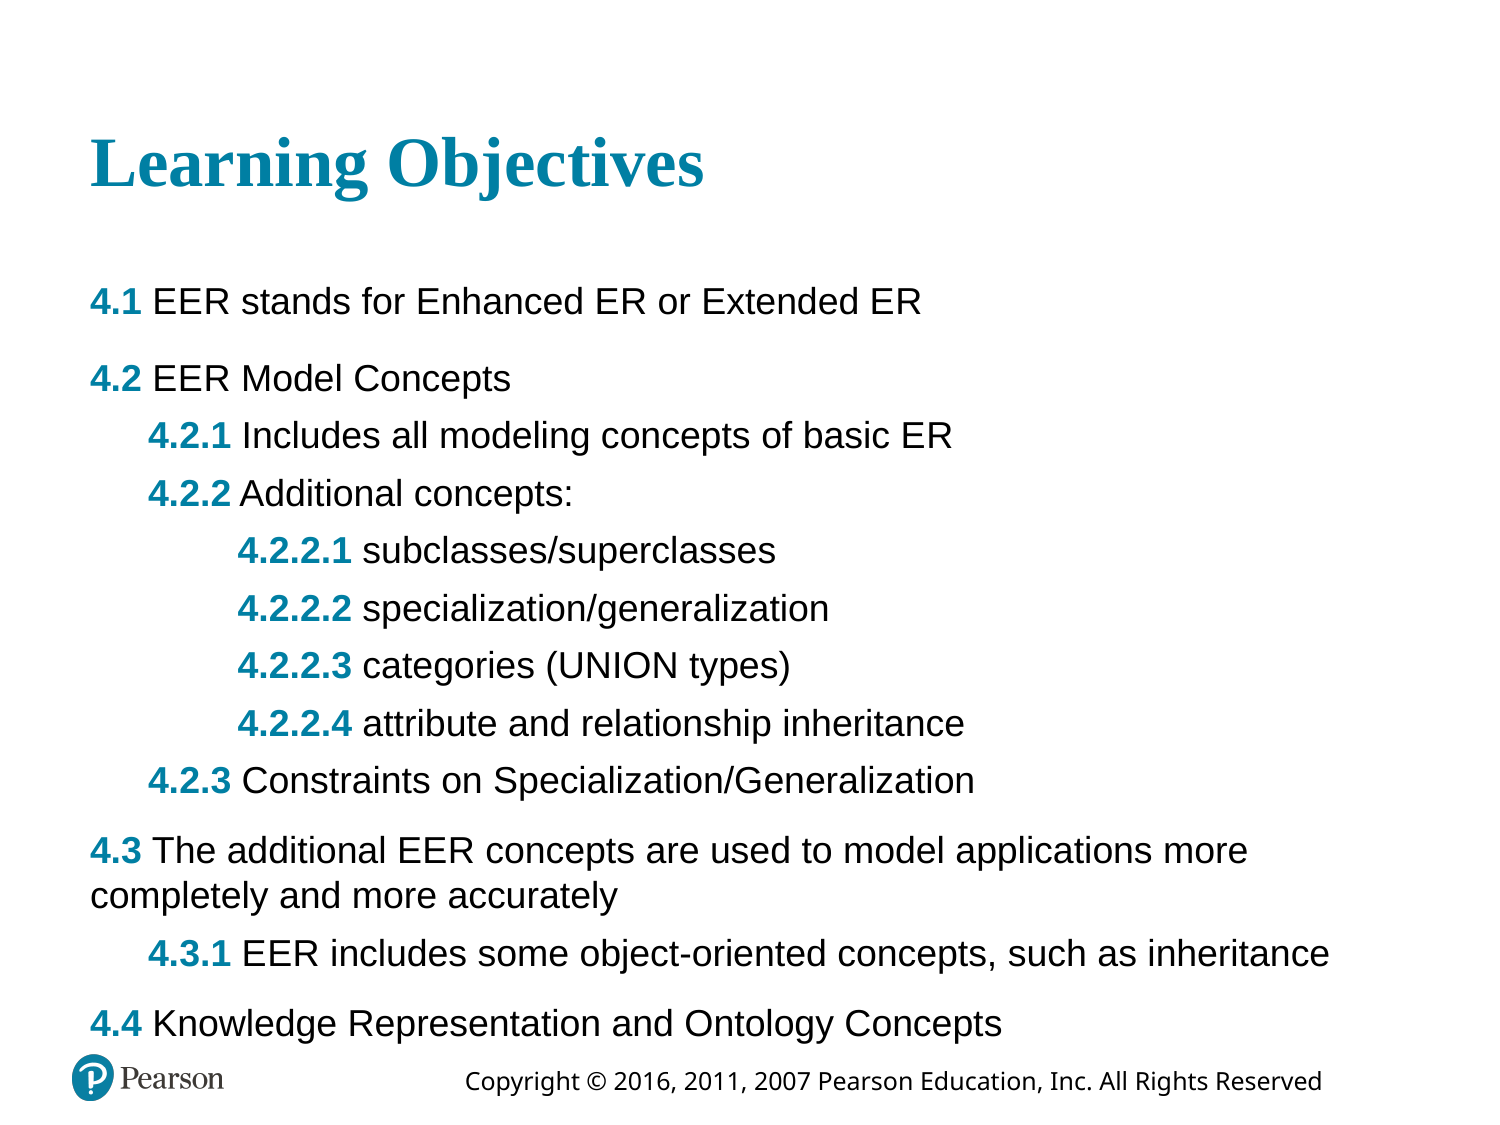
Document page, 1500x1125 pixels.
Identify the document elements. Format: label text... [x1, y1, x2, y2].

picture [98, 1054, 224, 1101]
title Learning Objectives [75, 35, 1425, 216]
list 4.1 E E R stands for Enhanced E R or Extended E R 4.2 E E R Model Concepts 4.2.1 Includes all modeling concepts of basic E R 4.2.2 Additional concepts: 4.2.2.1 subclasses/superclasses 4.2.2.2 specialization/generalization 4.2.2.3 categories (UNION types) 4.2.2.4 attribute and relationship inheritance 4.2.3 Constraints on Specialization/Generalization 4.3 The additional E E R concepts are used to model applications more completely and more accurately 4.3.1 E E R includes some object-oriented concepts, such as inheritance 4.4 Knowledge Representation and Ontology Concepts [75, 262, 1425, 1005]
picture [72, 1087, 83, 1101]
picture [80, 1063, 106, 1088]
picture [72, 1054, 88, 1070]
